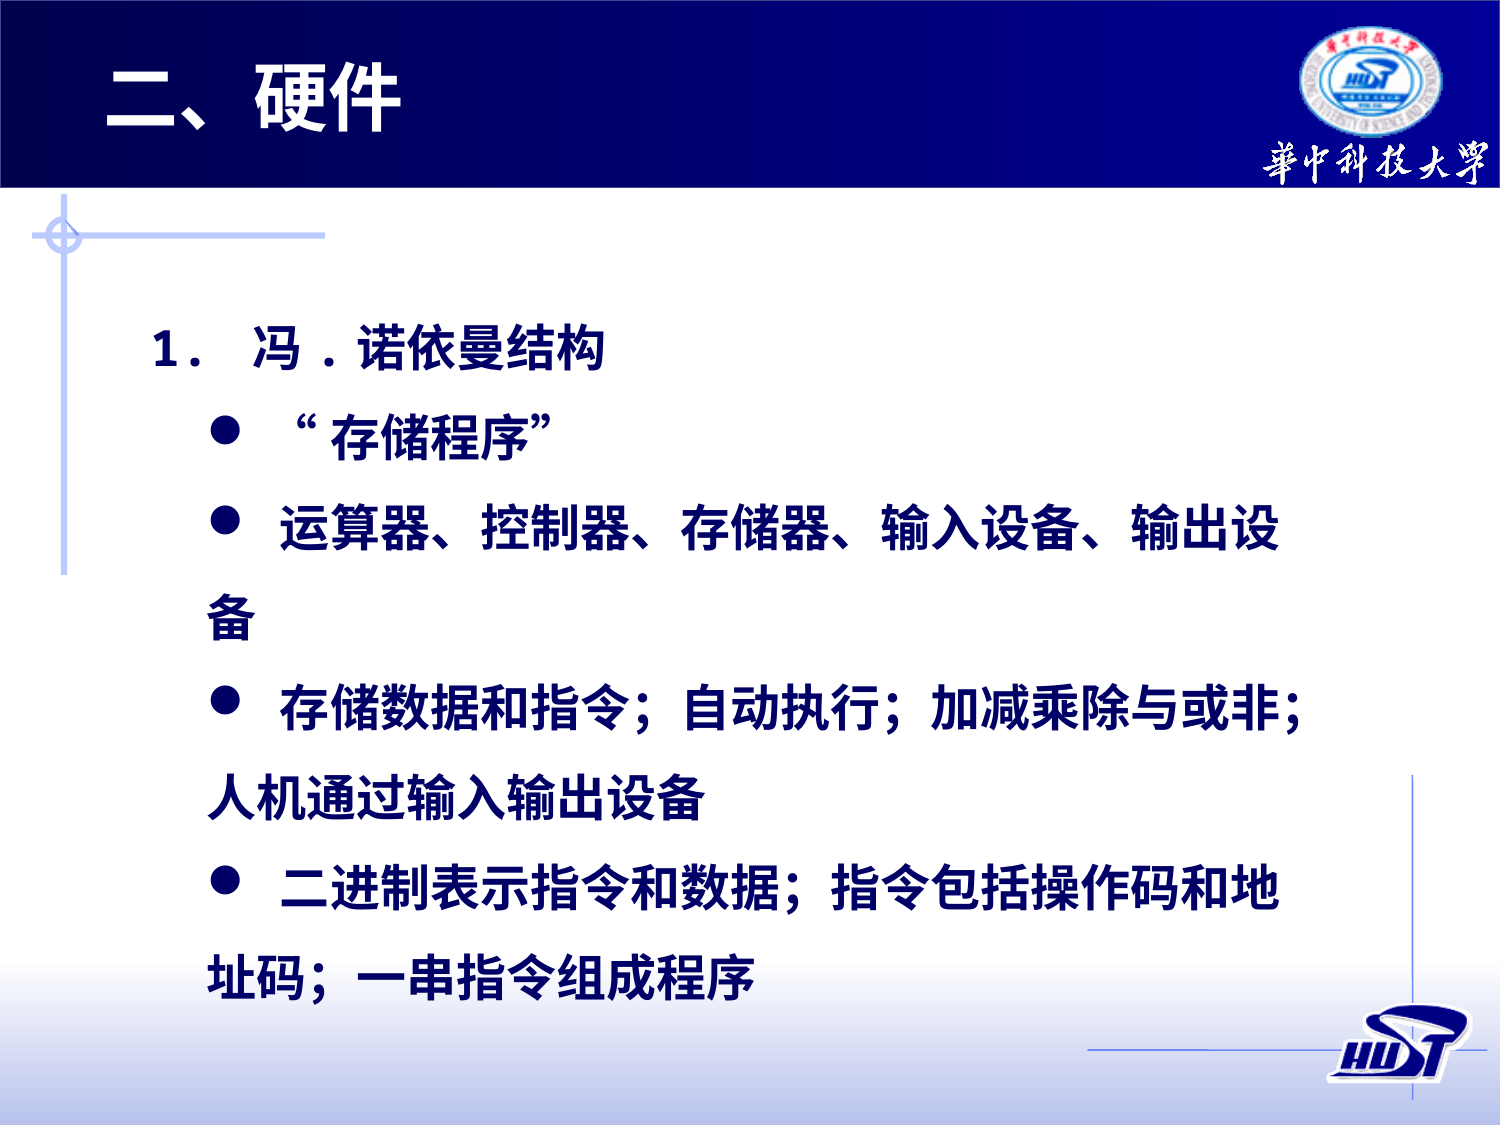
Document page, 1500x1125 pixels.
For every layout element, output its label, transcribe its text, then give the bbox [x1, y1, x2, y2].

text_box 二、硬件 [88, 42, 1282, 148]
text_box 1. 冯.诺依曼结构 “存储程序” 运算器、控制器、存储器、输入设备、输出设备 存储数据和指令；自动执行；加减乘除与或非；人机通过输入输出设备 二进制表示指令和数据；指令包括操作码和地址码；一串指令组成程序 [135, 278, 1344, 964]
picture [1299, 26, 1443, 138]
picture [1262, 140, 1488, 185]
